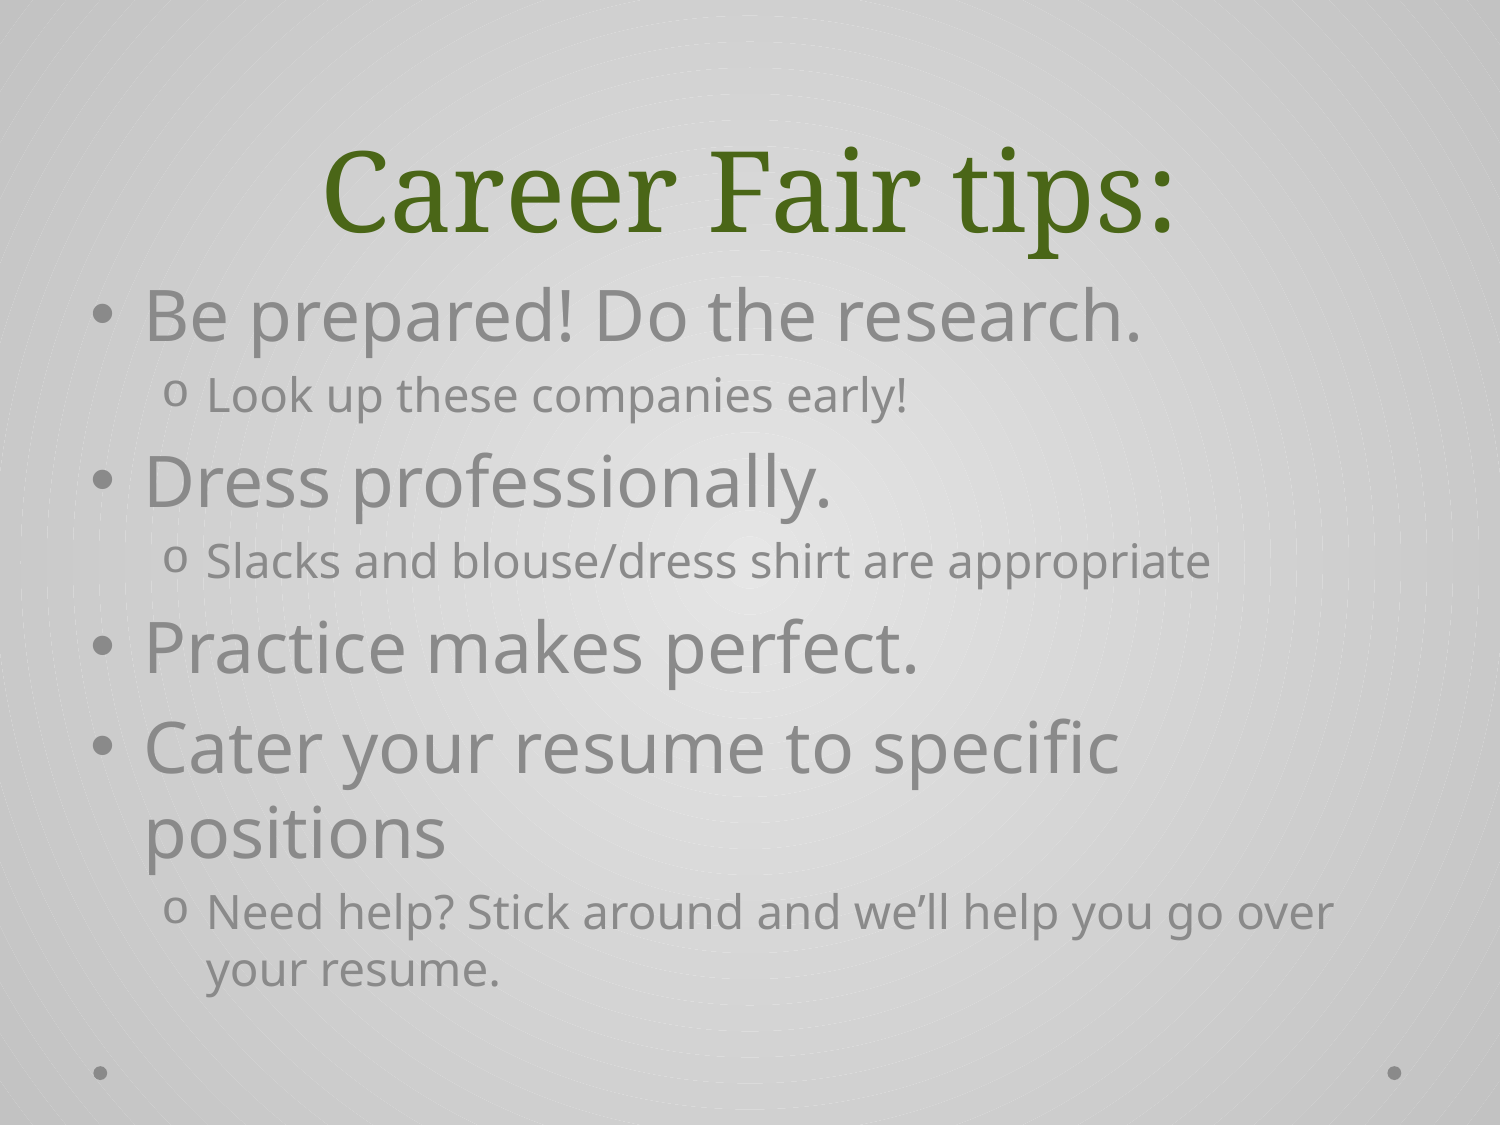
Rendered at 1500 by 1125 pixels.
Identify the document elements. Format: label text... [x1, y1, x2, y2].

list Be prepared! Do the research. Look up these companies early! Dress professionally. Slacks and blouse/dress shirt are appropriate Practice makes perfect. Cater your resume to specific positions Need help? Stick around and we’ll help you go over your resume. [75, 262, 1425, 1005]
title Career Fair tips: [75, 0, 1425, 262]
